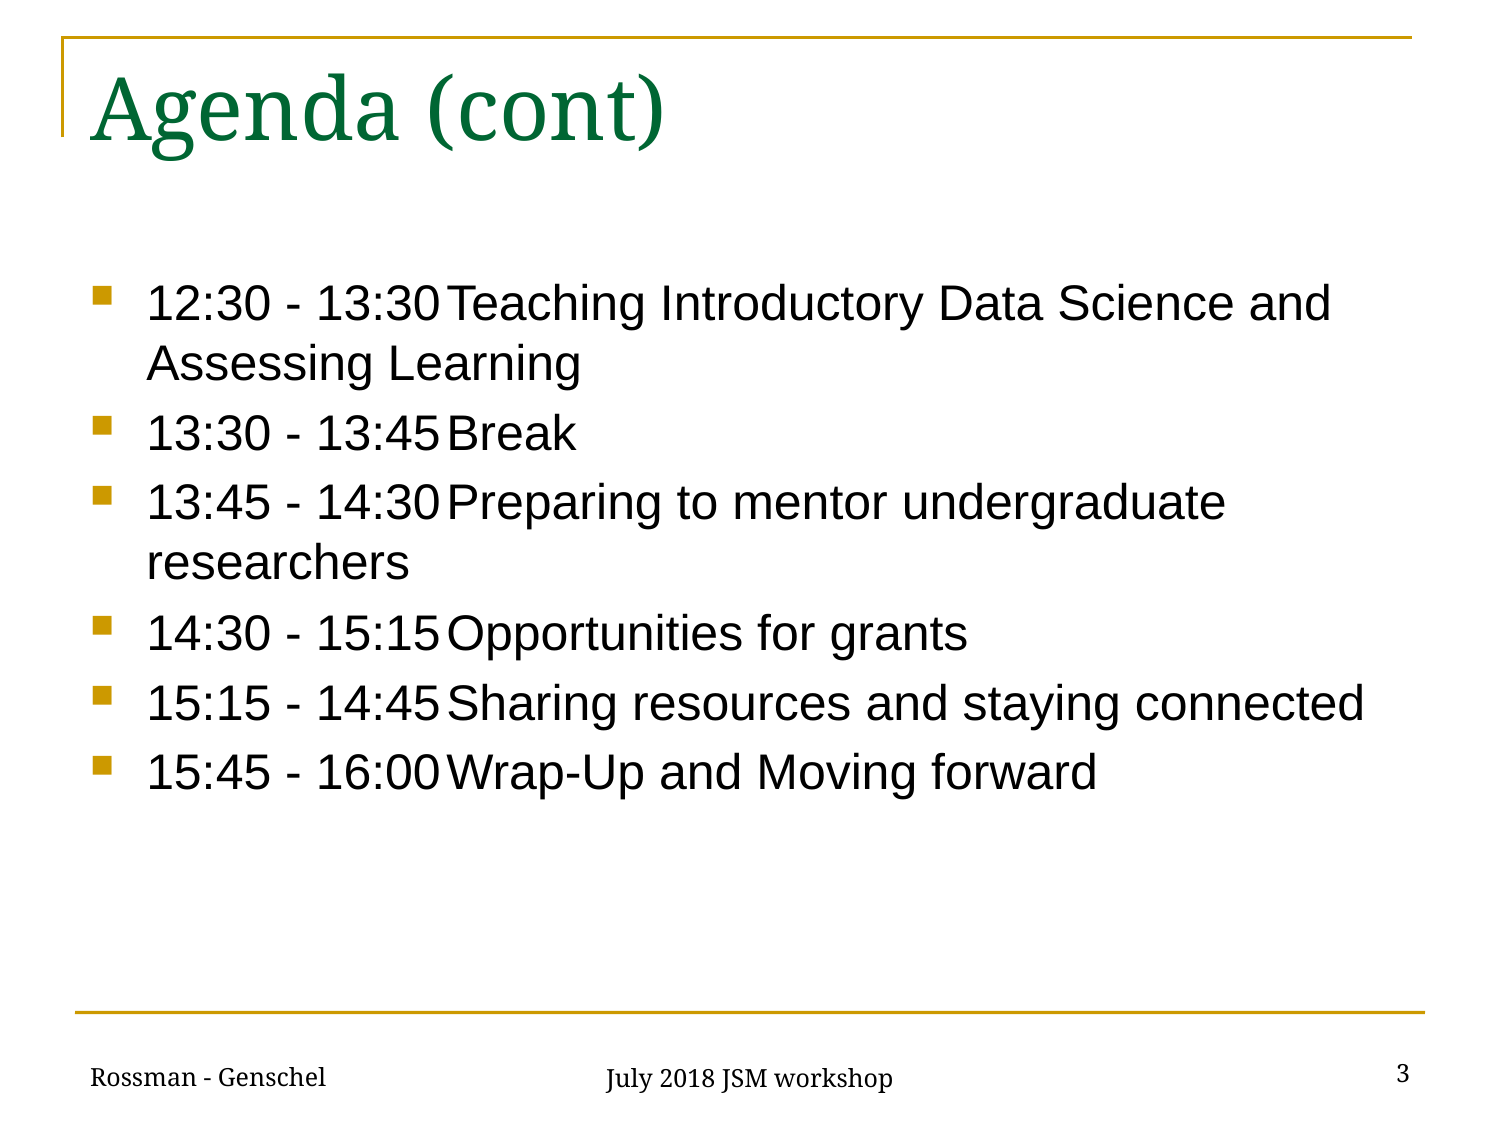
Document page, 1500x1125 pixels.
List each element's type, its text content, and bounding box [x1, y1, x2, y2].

title Agenda (cont) [75, 45, 1425, 233]
list 12:30 - 13:30 Teaching Introductory Data Science and Assessing Learning 13:30 - 13:45 Break 13:45 - 14:30 Preparing to mentor undergraduate researchers 14:30 - 15:15 Opportunities for grants 15:15 - 14:45 Sharing resources and staying connected 15:45 - 16:00 Wrap-Up and Moving forward [75, 262, 1425, 1006]
slide_number 3 [1074, 1023, 1426, 1100]
slide_number Rossman - Genschel [74, 1023, 426, 1100]
footer July 2018 JSM workshop [512, 1024, 988, 1101]
